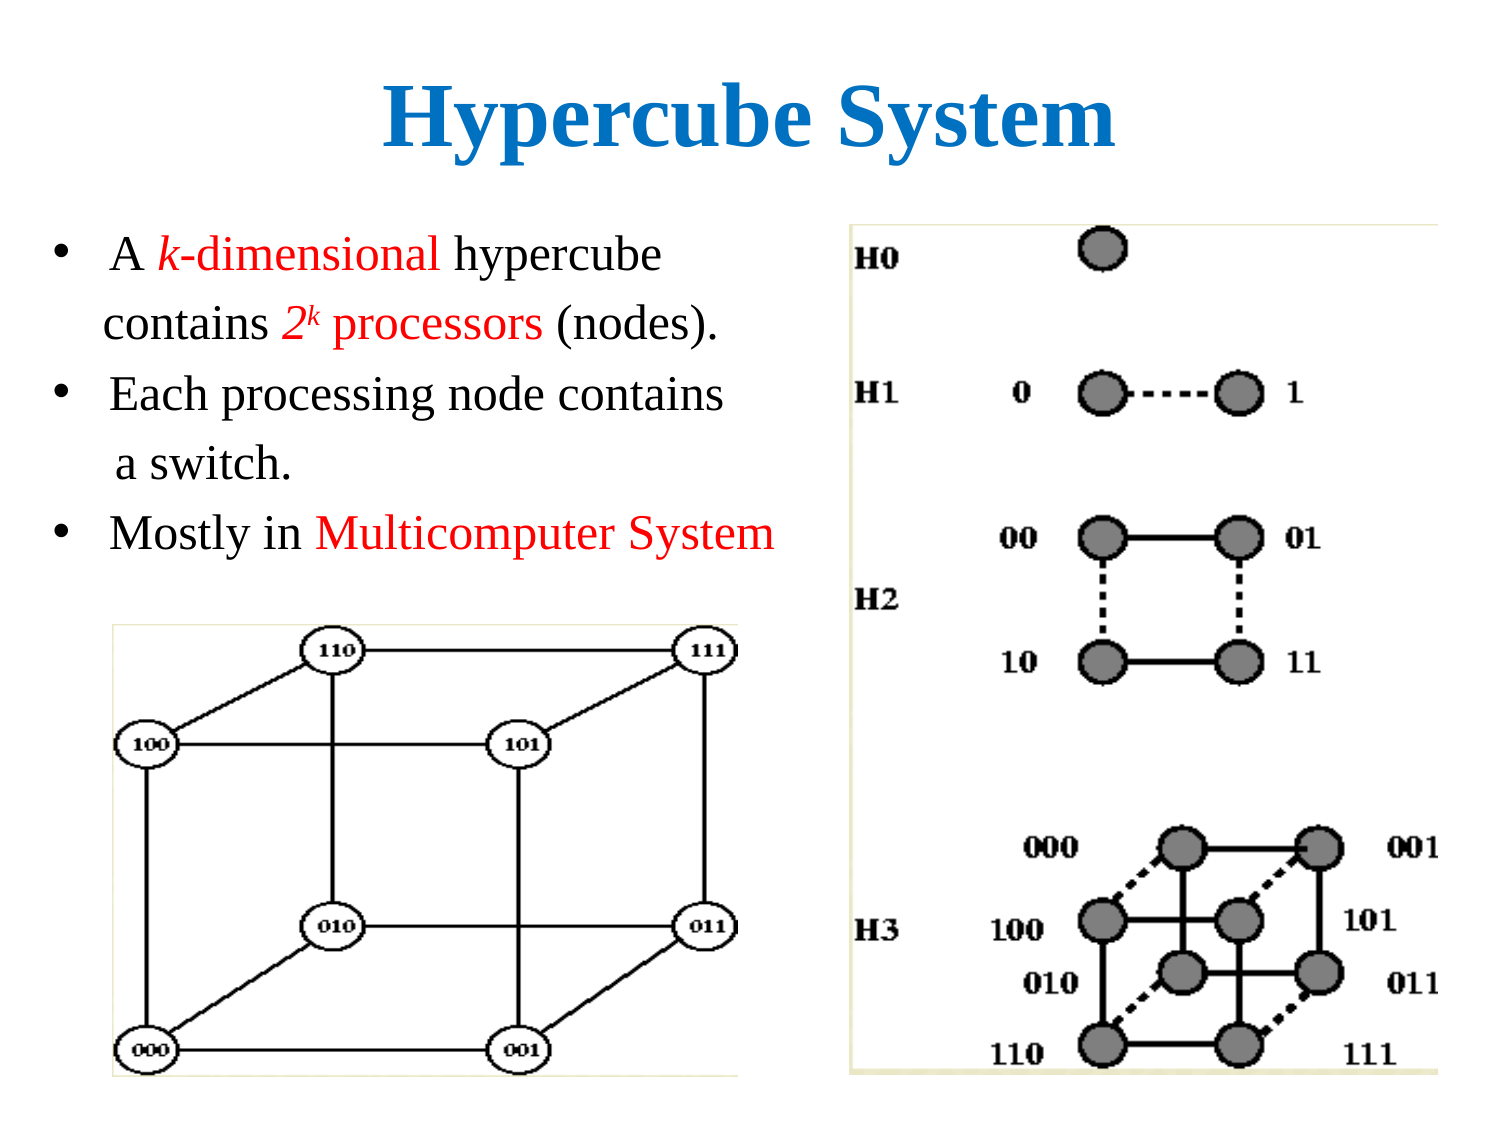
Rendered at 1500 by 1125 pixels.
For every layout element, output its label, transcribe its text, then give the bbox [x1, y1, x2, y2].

picture [849, 224, 1438, 1076]
list A k-dimensional hypercube contains 2k processors (nodes). Each processing node contains a switch. Mostly in Multicomputer System [37, 212, 1425, 1038]
picture [112, 624, 738, 1077]
title Hypercube System [75, 45, 1425, 175]
